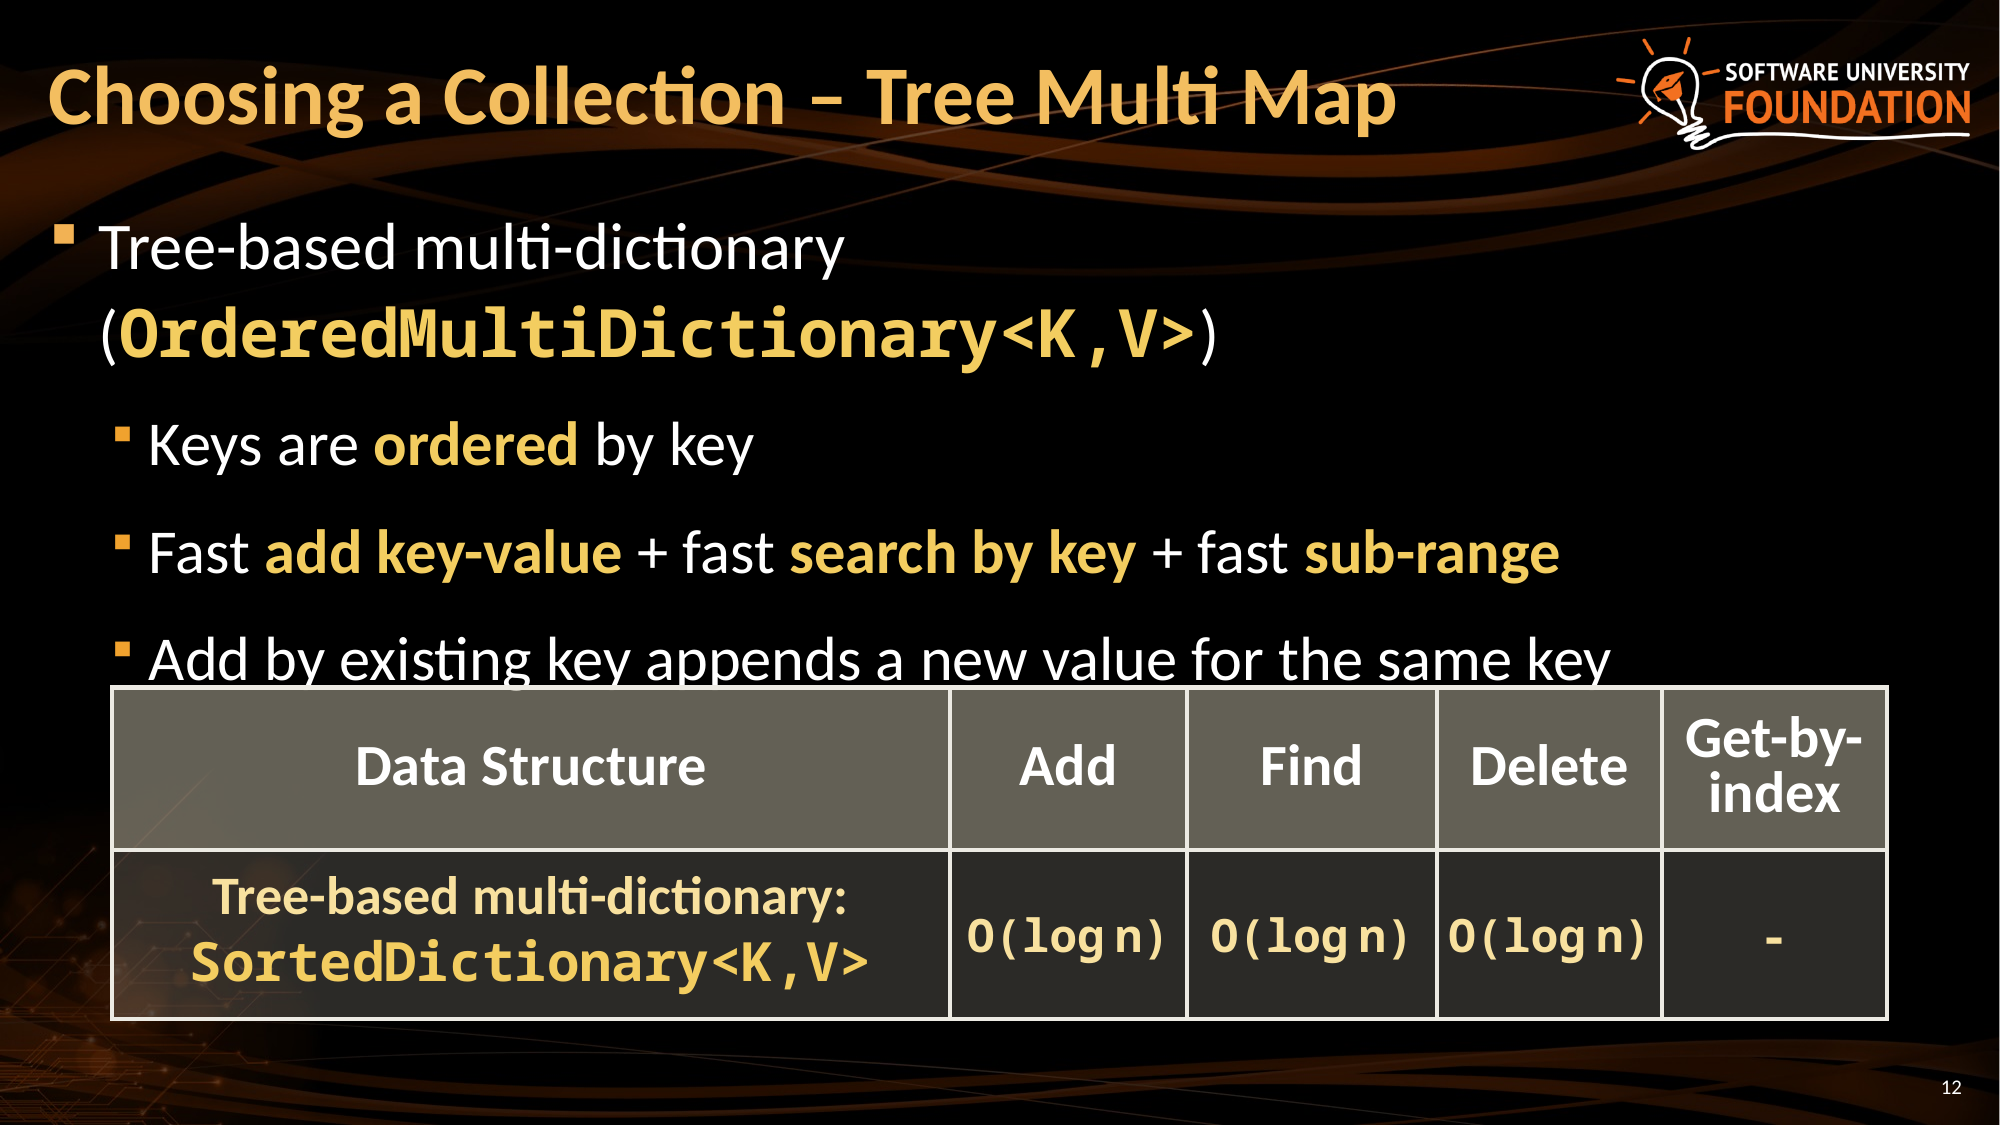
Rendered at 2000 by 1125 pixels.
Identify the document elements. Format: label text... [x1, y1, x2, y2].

picture [0, 0, 2000, 1125]
table_header Delete [1439, 690, 1660, 848]
table_header Get-by-index [1664, 690, 1885, 848]
table_cell Tree-based multi-dictionary: SortedDictionary<K,V> [114, 852, 948, 1017]
table_cell O(log n) [1439, 852, 1660, 1017]
table_cell - [1664, 852, 1885, 1017]
table_cell O(log n) [1189, 852, 1435, 1017]
list Tree-based multi-dictionary (OrderedMultiDictionary<K,V>) Keys are ordered by key Fast add key-value + fast search by key + fast sub-range Add by existing key appends a new value for the same key [31, 188, 1968, 1103]
table_header Data Structure [114, 690, 948, 848]
table_header Add [952, 690, 1185, 848]
table_cell O(log n) [952, 852, 1185, 1017]
title Choosing a Collection – Tree Multi Map [30, 6, 1602, 189]
table_header Find [1189, 690, 1435, 848]
